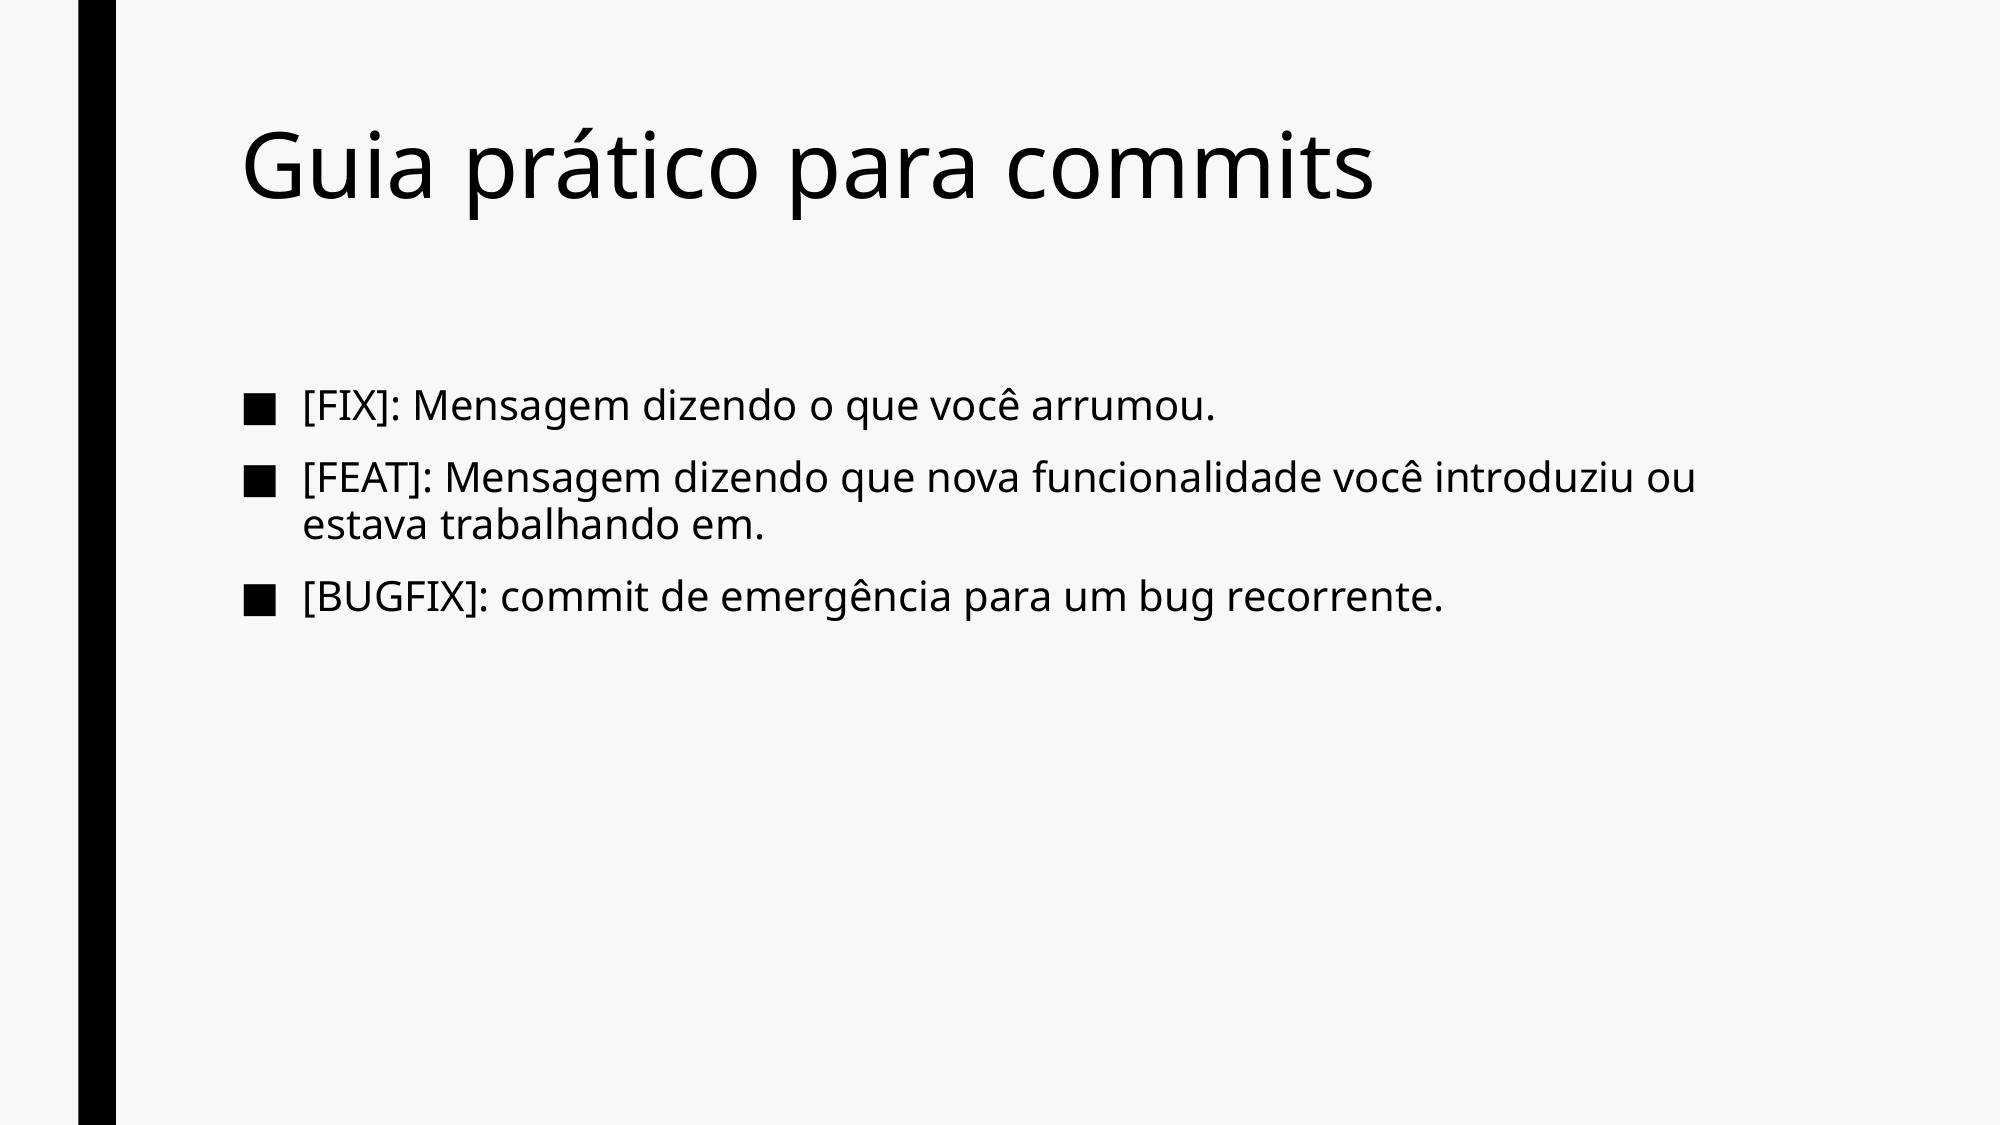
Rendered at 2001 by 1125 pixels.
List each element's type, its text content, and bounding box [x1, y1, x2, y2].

title Guia prático para commits [225, 112, 1800, 357]
list [FIX]: Mensagem dizendo o que você arrumou. [FEAT]: Mensagem dizendo que nova funcionalidade você introduziu ou estava trabalhando em. [BUGFIX]: commit de emergência para um bug recorrente. [225, 375, 1800, 963]
